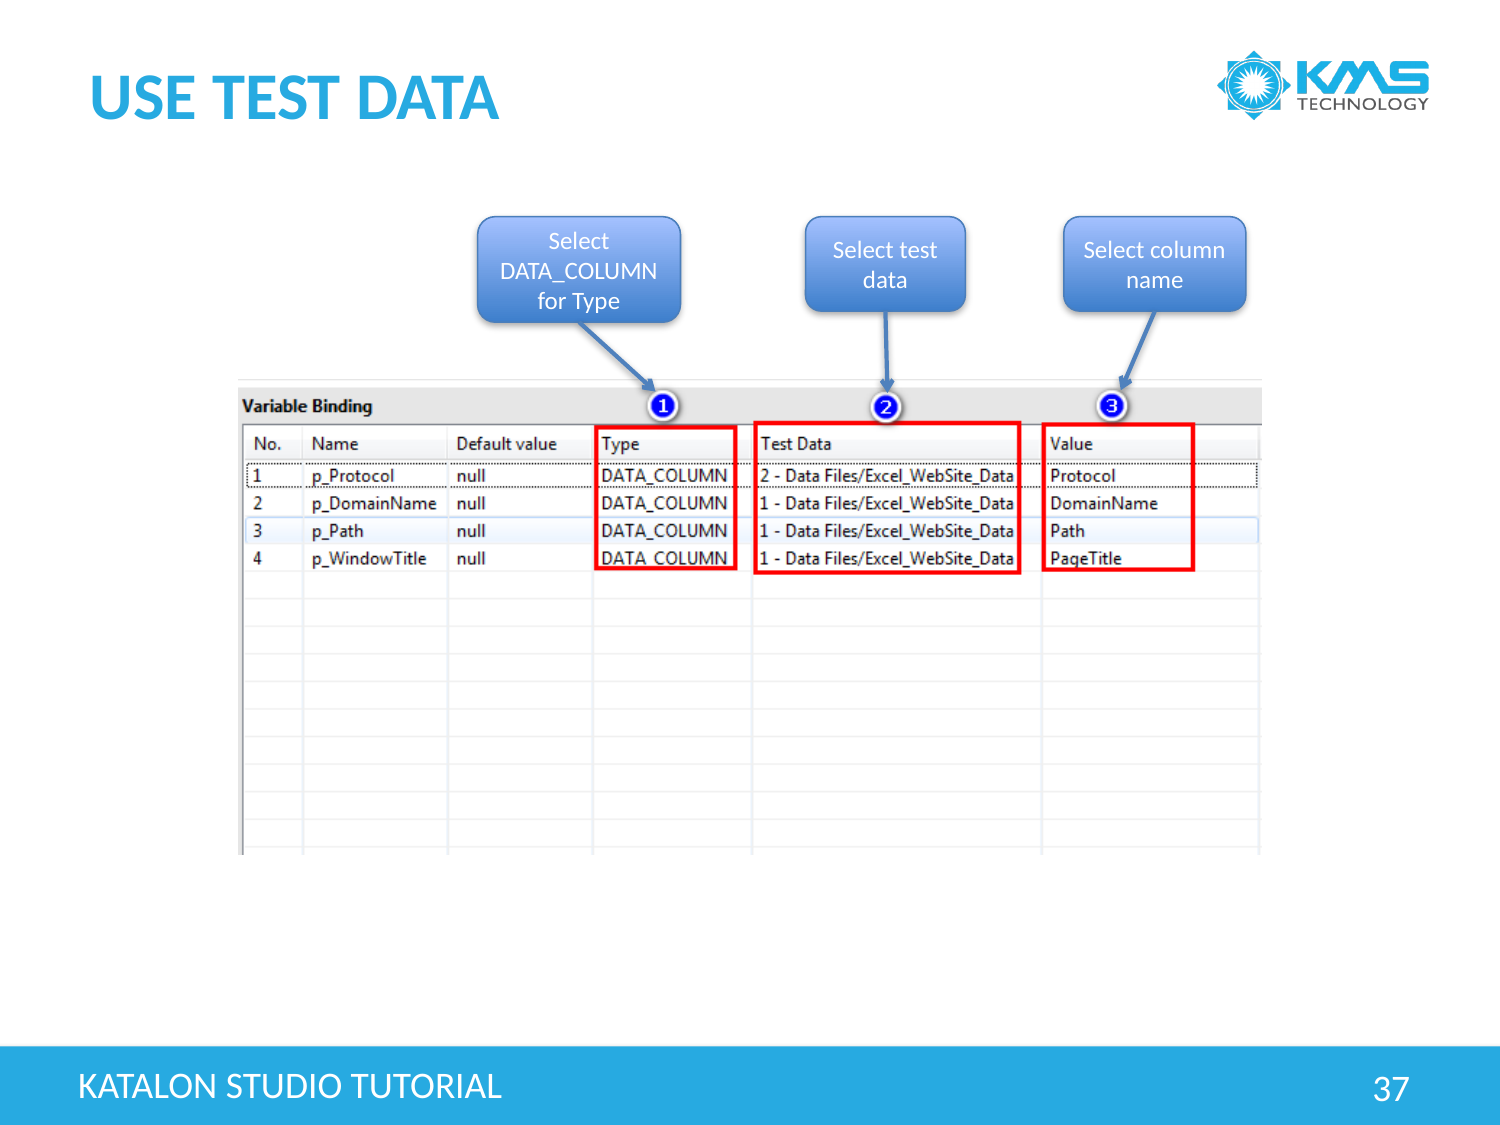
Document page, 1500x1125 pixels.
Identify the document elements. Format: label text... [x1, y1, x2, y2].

slide_number 37 [1074, 1056, 1425, 1117]
text_box Select DATA_COLUMN for Type [476, 215, 682, 323]
title Use test data [75, 45, 1102, 150]
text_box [578, 321, 656, 392]
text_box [1120, 310, 1155, 391]
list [238, 379, 1262, 855]
text_box Select test data [804, 215, 967, 312]
picture [1208, 45, 1436, 126]
text_box Select column name [1063, 215, 1247, 312]
list katalon studio tutorial [63, 1053, 978, 1125]
